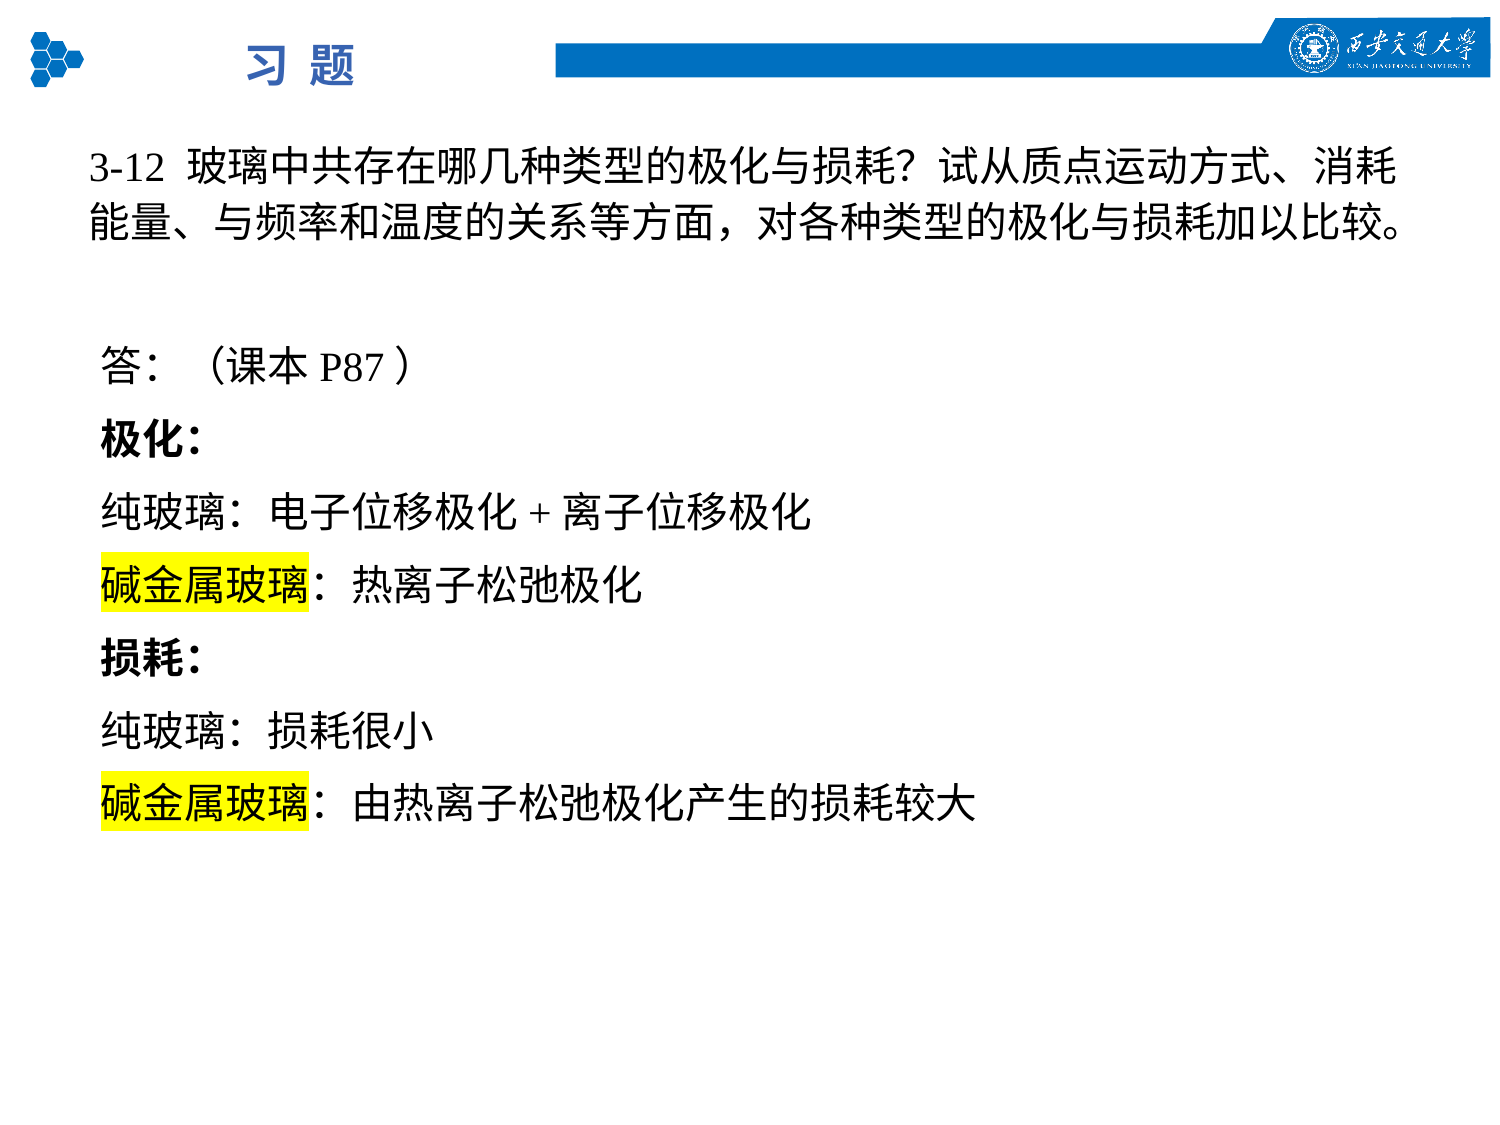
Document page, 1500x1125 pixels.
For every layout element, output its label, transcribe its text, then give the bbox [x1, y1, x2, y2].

text_box 答：（课本P87） 极化： 纯玻璃：电子位移极化+离子位移极化 碱金属玻璃：热离子松弛极化 损耗： 纯玻璃：损耗很小 碱金属玻璃：由热离子松弛极化产生的损耗较大 [85, 309, 1414, 835]
text_box 3-12 玻璃中共存在哪几种类型的极化与损耗？试从质点运动方式、消耗能量、与频率和温度的关系等方面，对各种类型的极化与损耗加以比较。 [73, 126, 1426, 254]
text_box 习 题 [228, 28, 371, 99]
